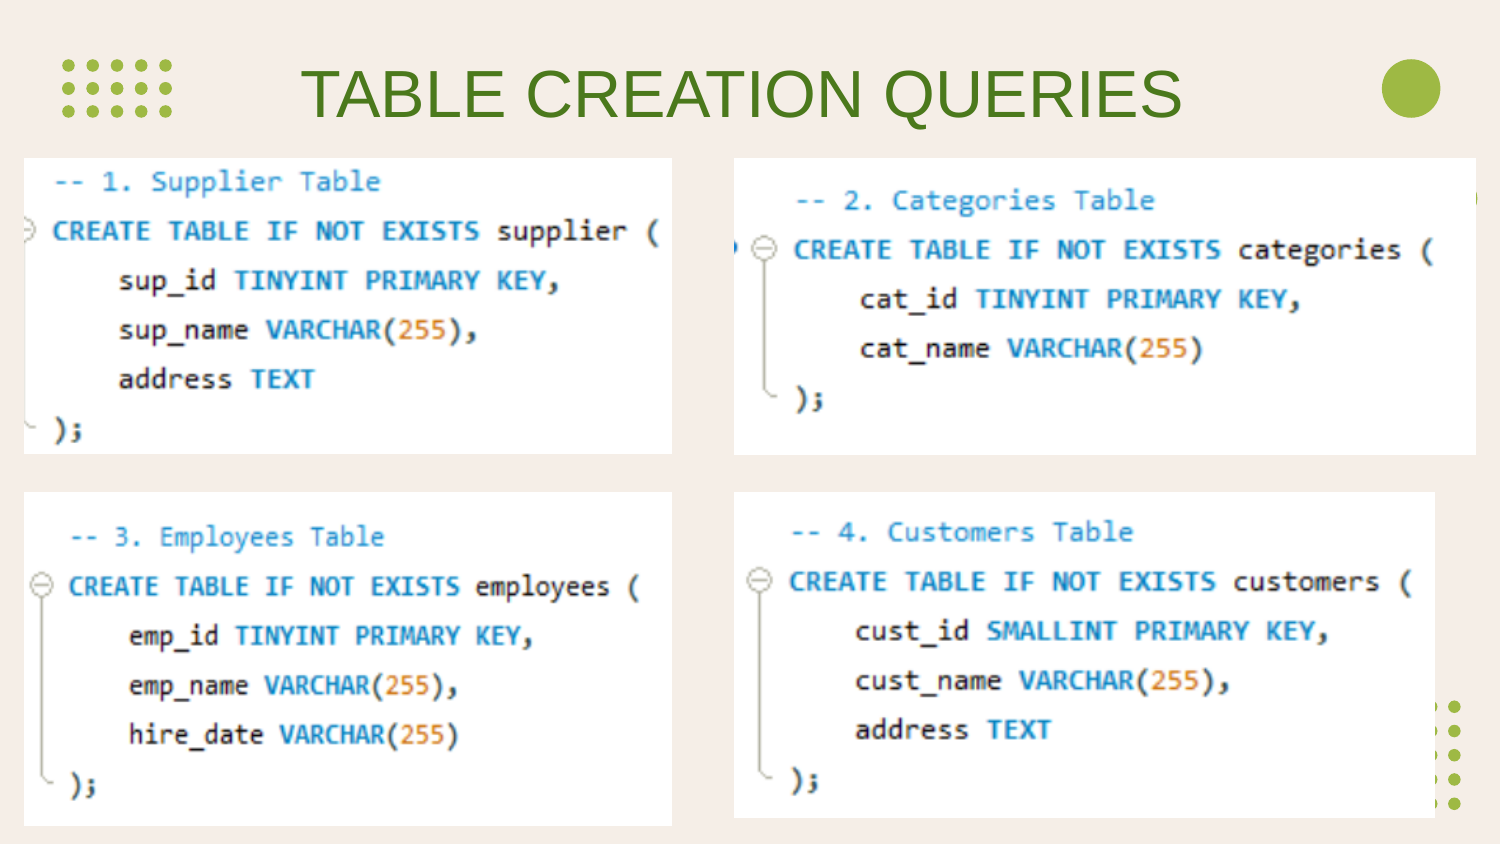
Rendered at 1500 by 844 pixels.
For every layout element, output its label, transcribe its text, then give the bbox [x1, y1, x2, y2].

picture [24, 492, 672, 826]
picture [734, 492, 1435, 819]
picture [734, 157, 1476, 456]
text_box TABLE CREATION QUERIES [229, 42, 1256, 138]
picture [24, 157, 672, 454]
